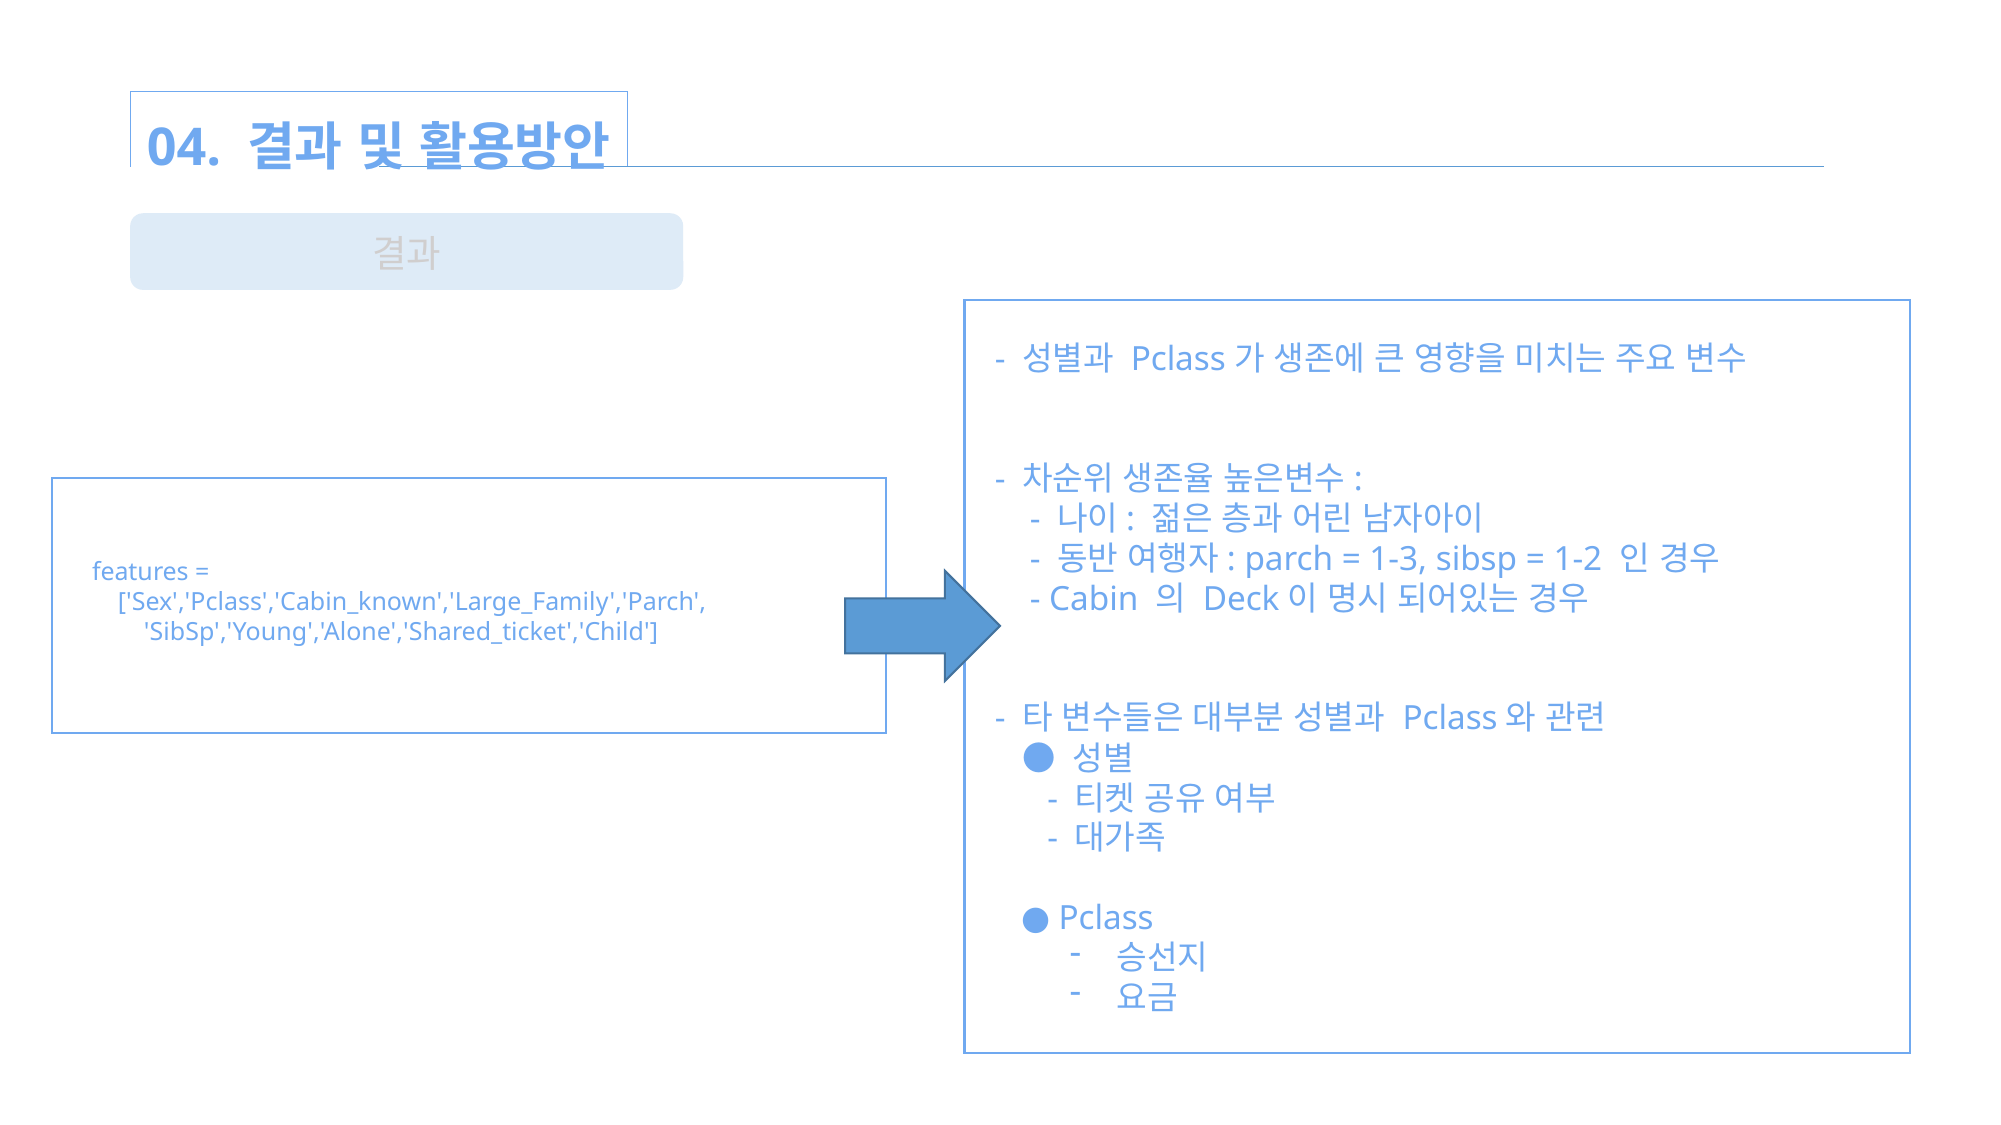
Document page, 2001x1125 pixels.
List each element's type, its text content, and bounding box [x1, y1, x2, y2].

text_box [52, 478, 887, 734]
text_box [964, 299, 1932, 1075]
text_box [887, 568, 964, 684]
text_box [130, 91, 628, 167]
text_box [130, 213, 684, 290]
text_box 04. 결과 및 활용방안 [131, 106, 626, 184]
